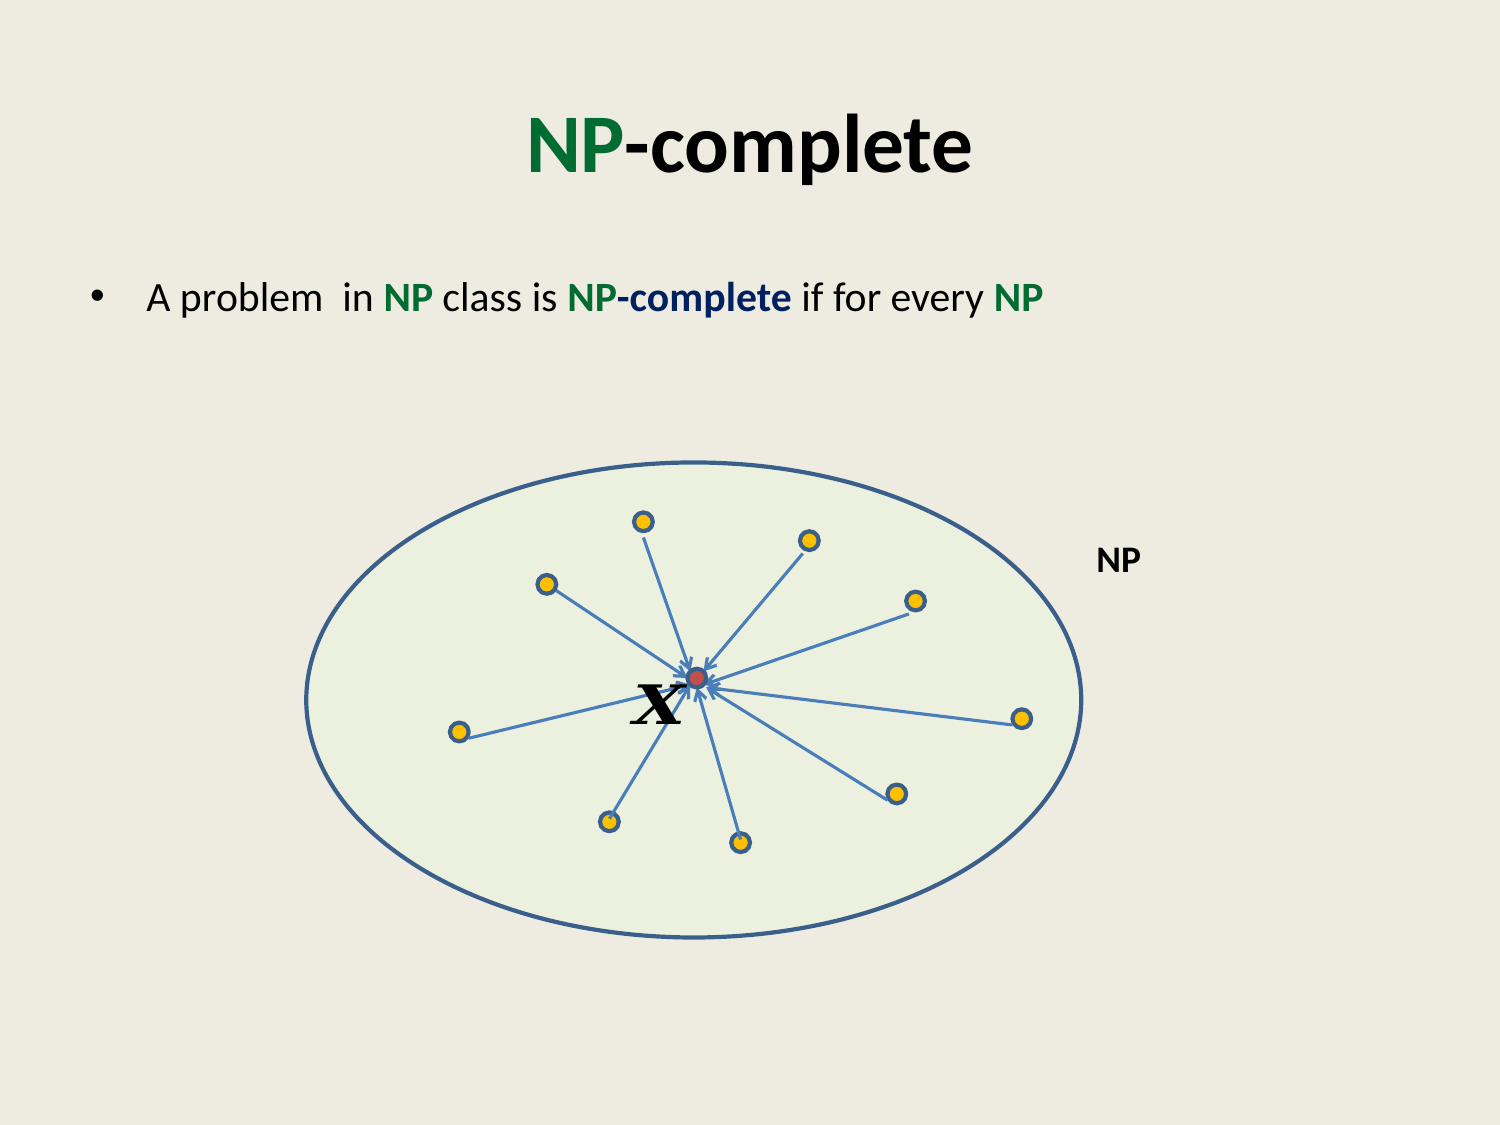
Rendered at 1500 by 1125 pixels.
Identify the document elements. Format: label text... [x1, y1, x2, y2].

text_box NP [1081, 528, 1157, 588]
text_box [1035, 584, 1084, 816]
title NP-complete [75, 45, 1425, 233]
text_box [456, 460, 932, 510]
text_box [624, 668, 707, 738]
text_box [449, 512, 1032, 853]
text_box [304, 515, 981, 940]
